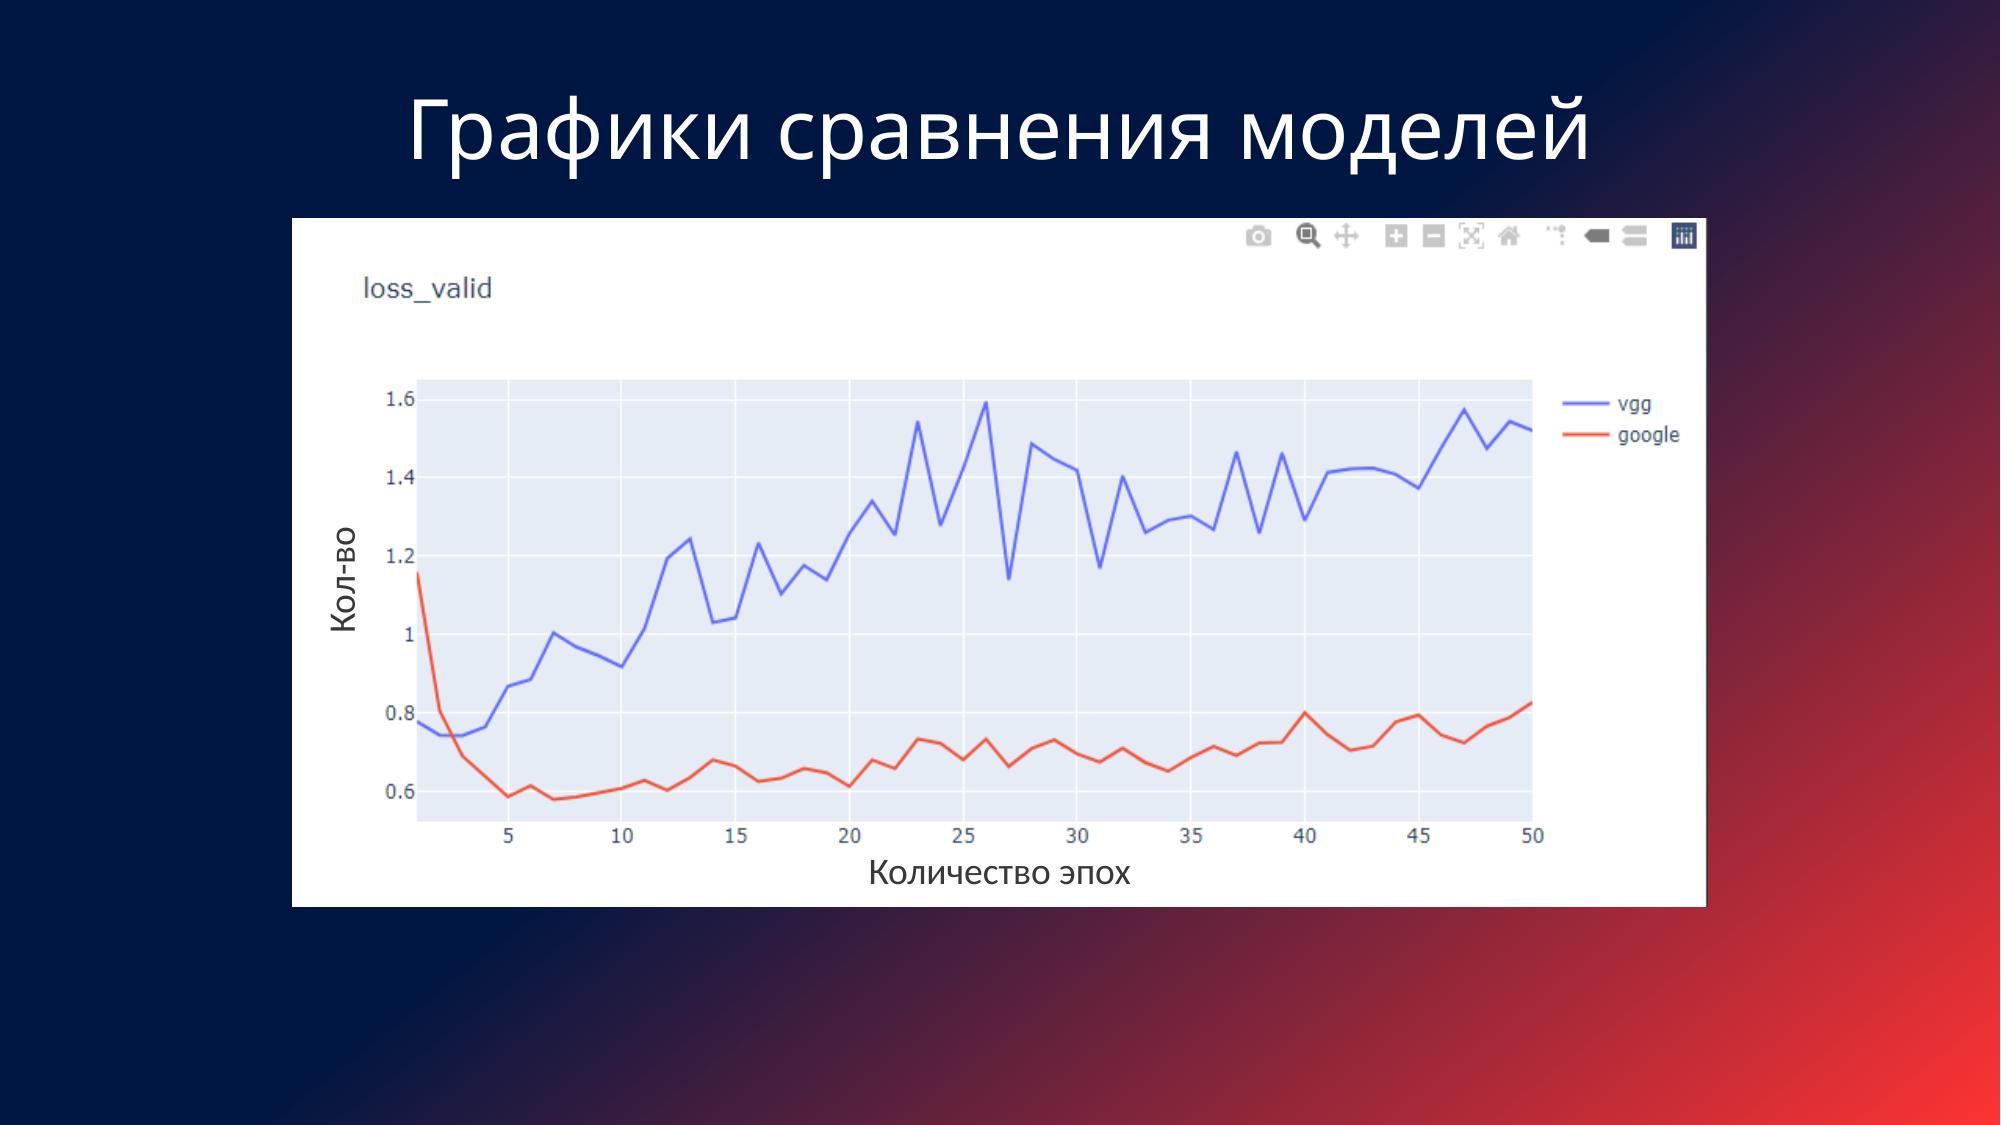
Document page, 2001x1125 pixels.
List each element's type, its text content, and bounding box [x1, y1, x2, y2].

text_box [292, 218, 1708, 907]
text_box Графики сравнения моделей [391, 69, 1609, 184]
